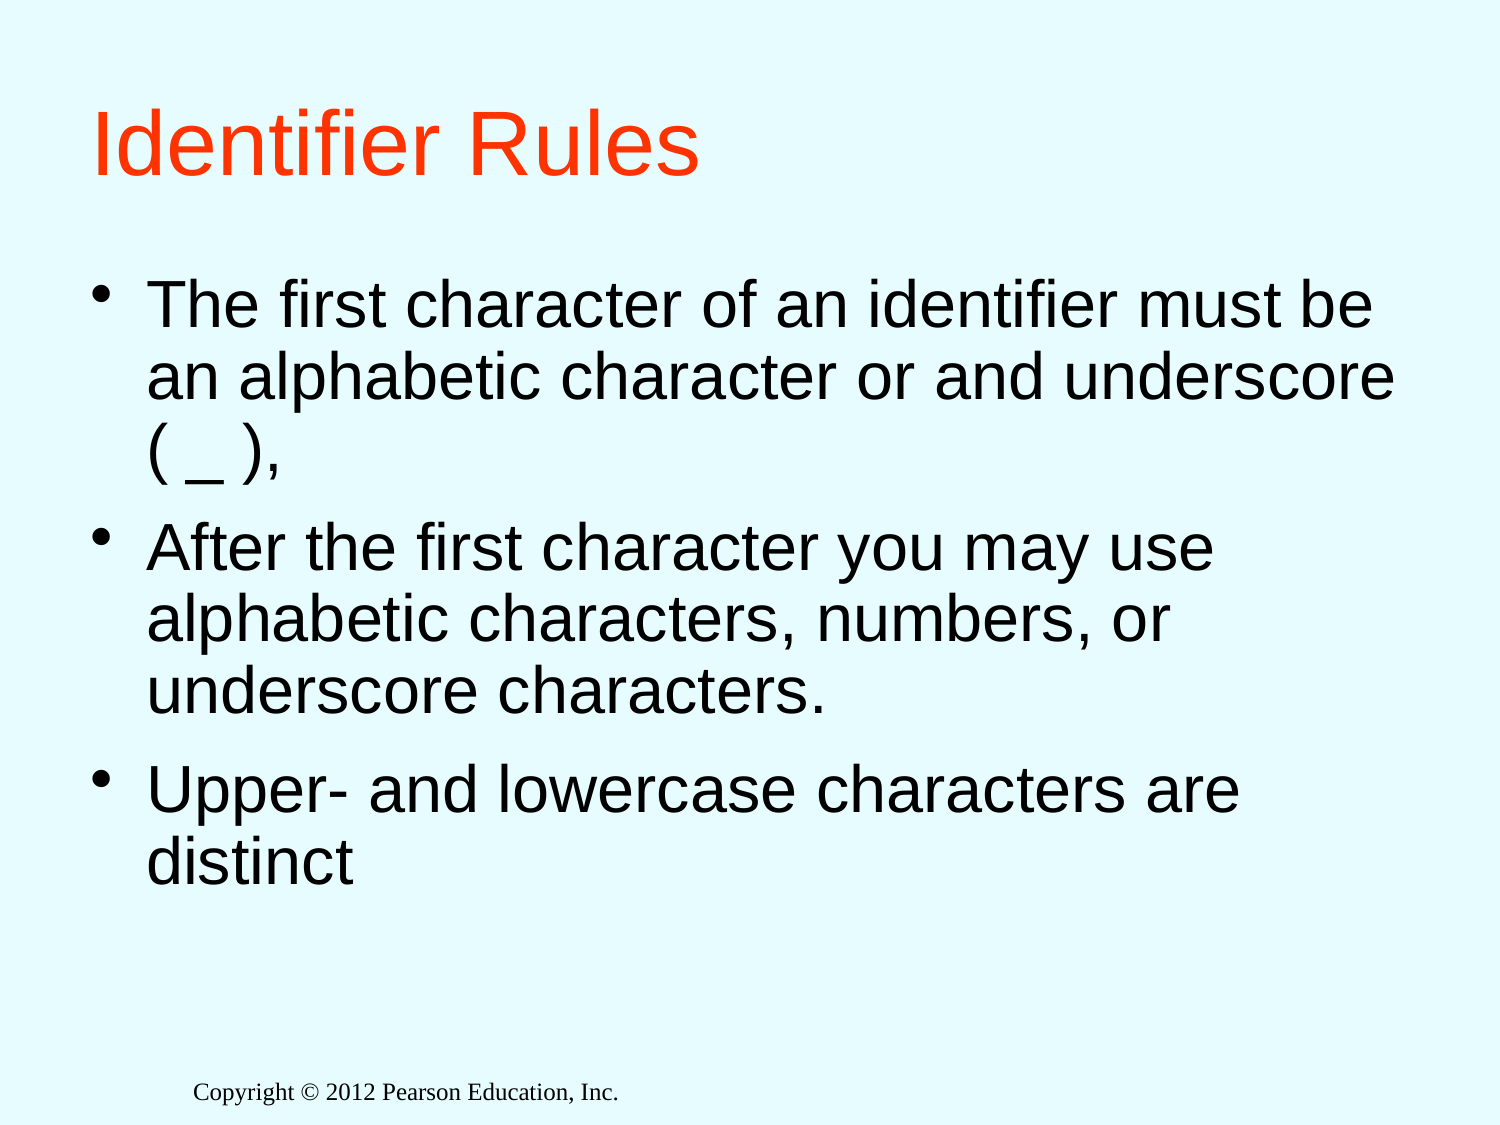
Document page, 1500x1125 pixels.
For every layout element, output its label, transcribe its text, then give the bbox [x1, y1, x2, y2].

list The first character of an identifier must be an alphabetic character or and underscore ( _ ), After the first character you may use alphabetic characters, numbers, or underscore characters. Upper- and lowercase characters are distinct [75, 262, 1425, 1005]
title Identifier Rules [75, 45, 1425, 233]
